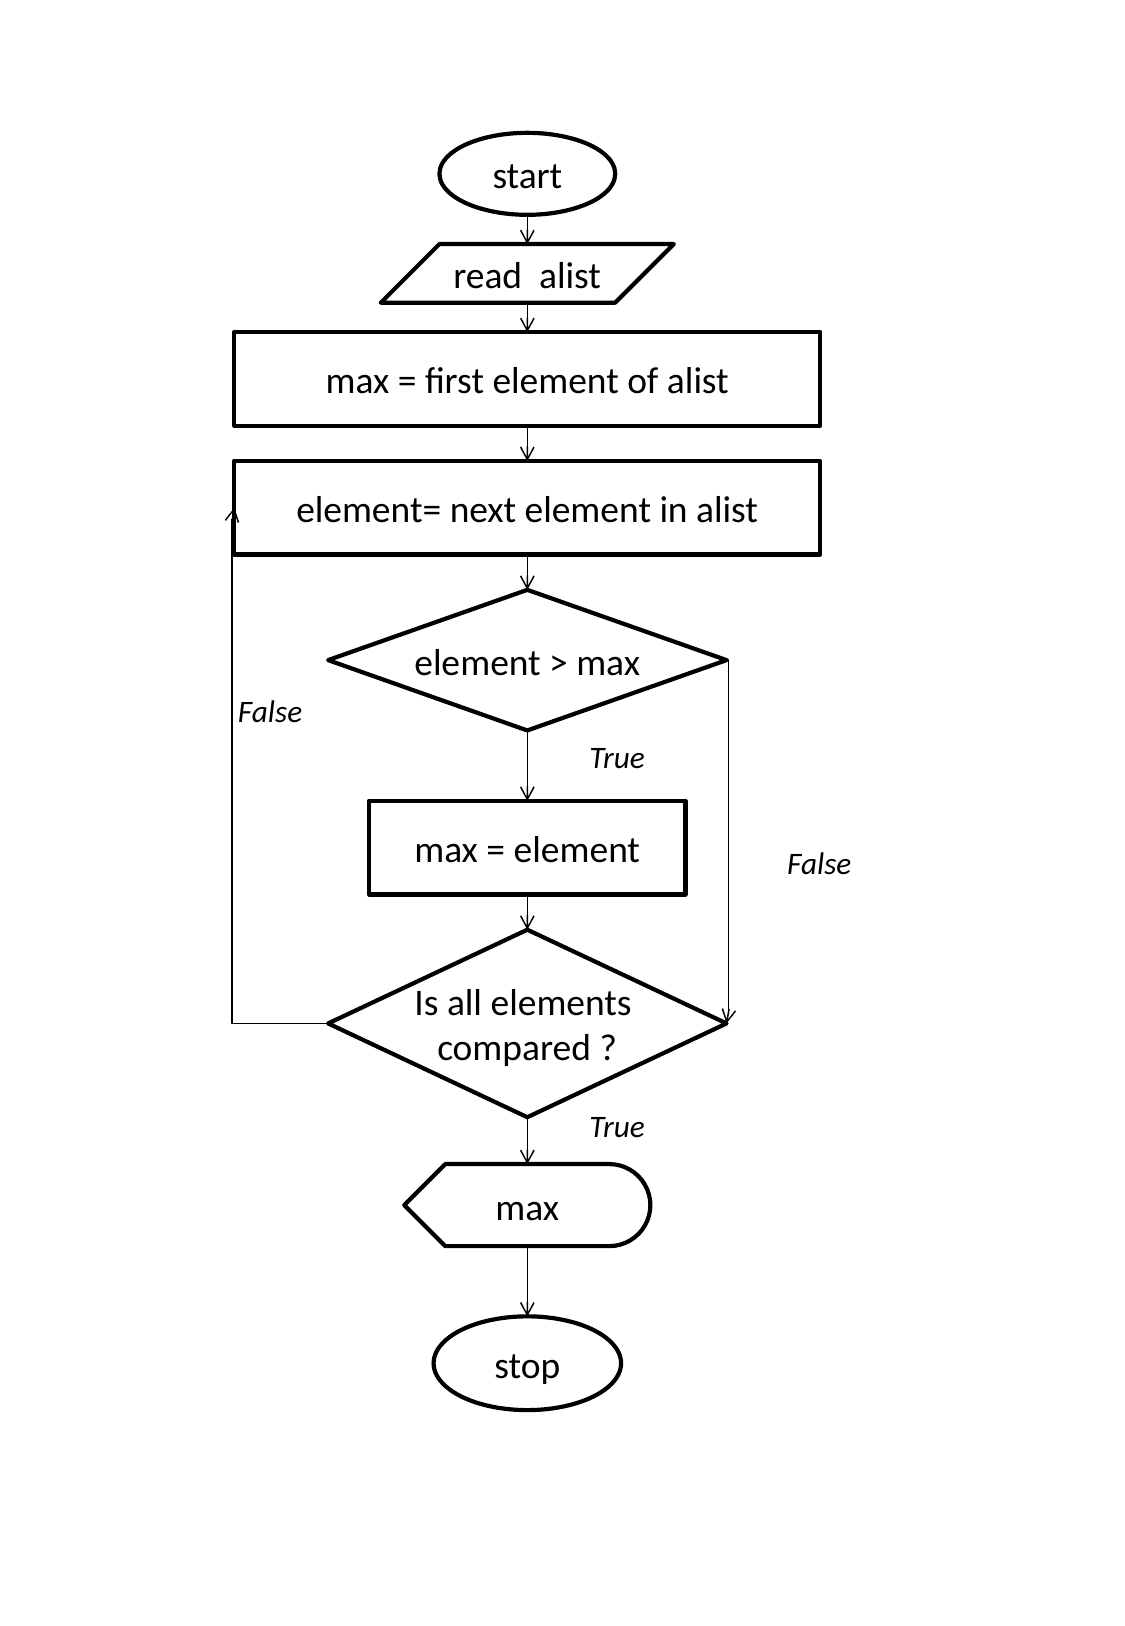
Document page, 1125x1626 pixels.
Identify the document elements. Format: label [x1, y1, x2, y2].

text_box [222, 132, 868, 1411]
